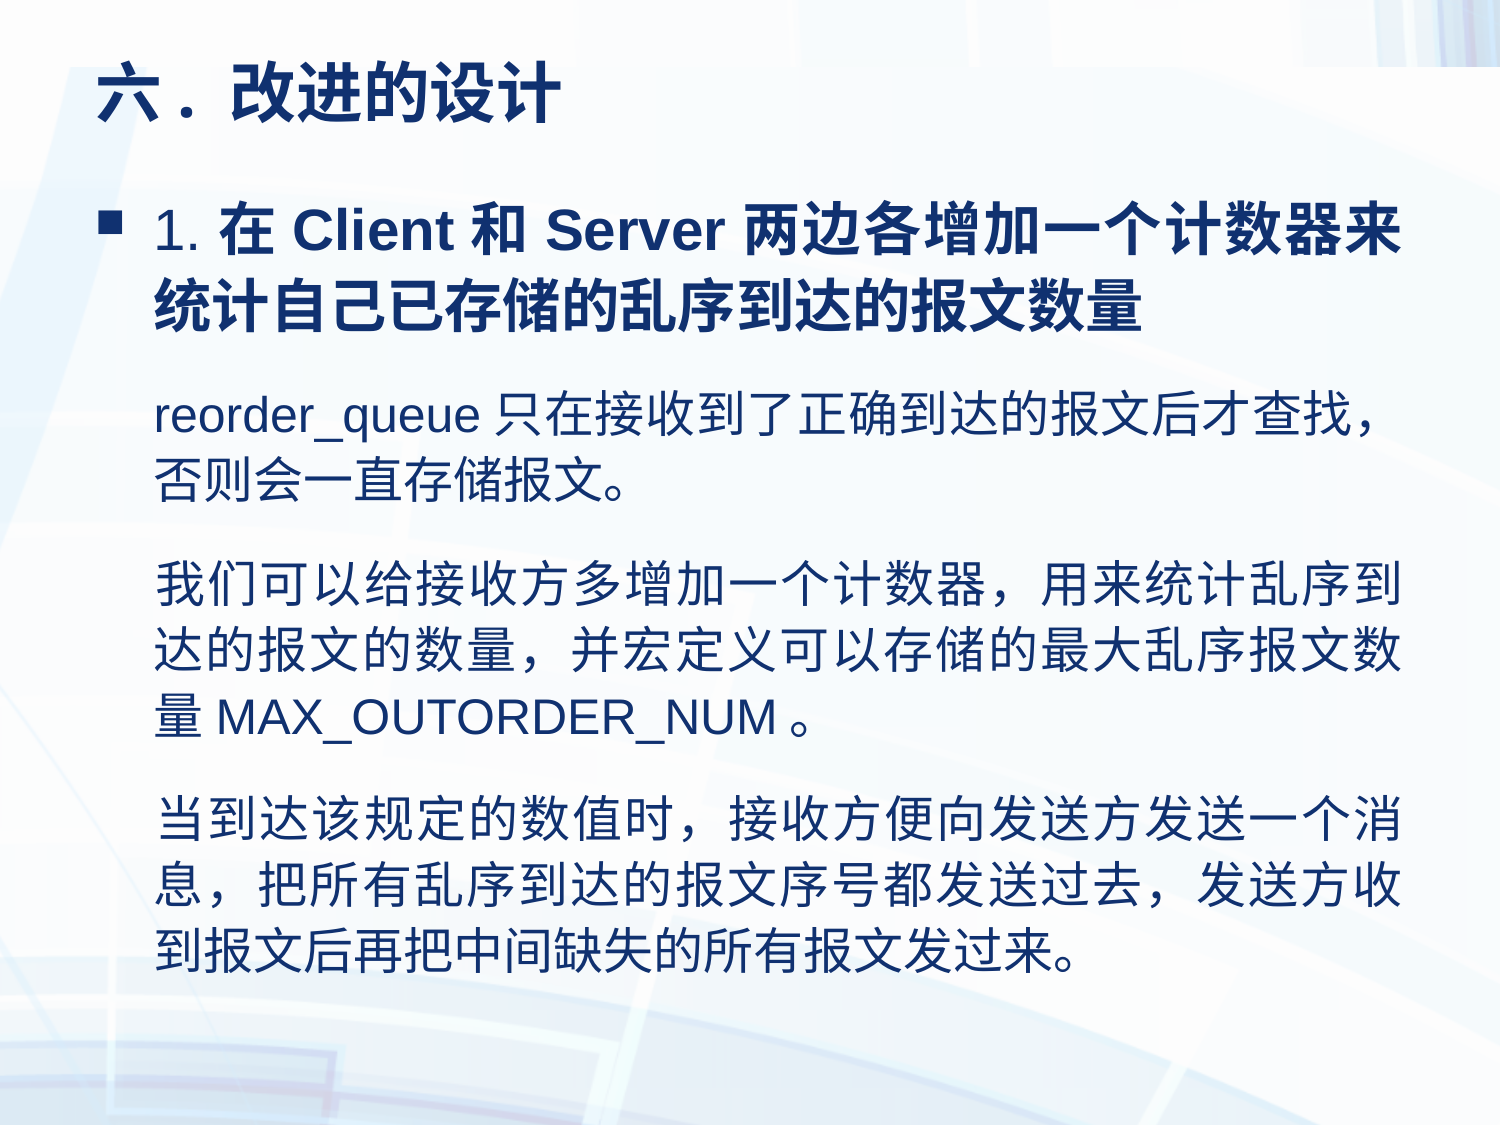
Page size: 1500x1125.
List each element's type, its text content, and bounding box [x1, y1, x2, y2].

picture [0, 0, 1500, 1125]
list 1.在Client和Server两边各增加一个计数器来统计自己已存储的乱序到达的报文数量 reorder_queue只在接收到了正确到达的报文后才查找，否则会一直存储报文。 我们可以给接收方多增加一个计数器，用来统计乱序到达的报文的数量，并宏定义可以存储的最大乱序报文数量MAX_OUTORDER_NUM。 当到达该规定的数值时，接收方便向发送方发送一个消息，把所有乱序到达的报文序号都发送过去，发送方收到报文后再把中间缺失的所有报文发过来。 [79, 177, 1419, 1125]
title 六. 改进的设计 [79, 37, 1347, 140]
